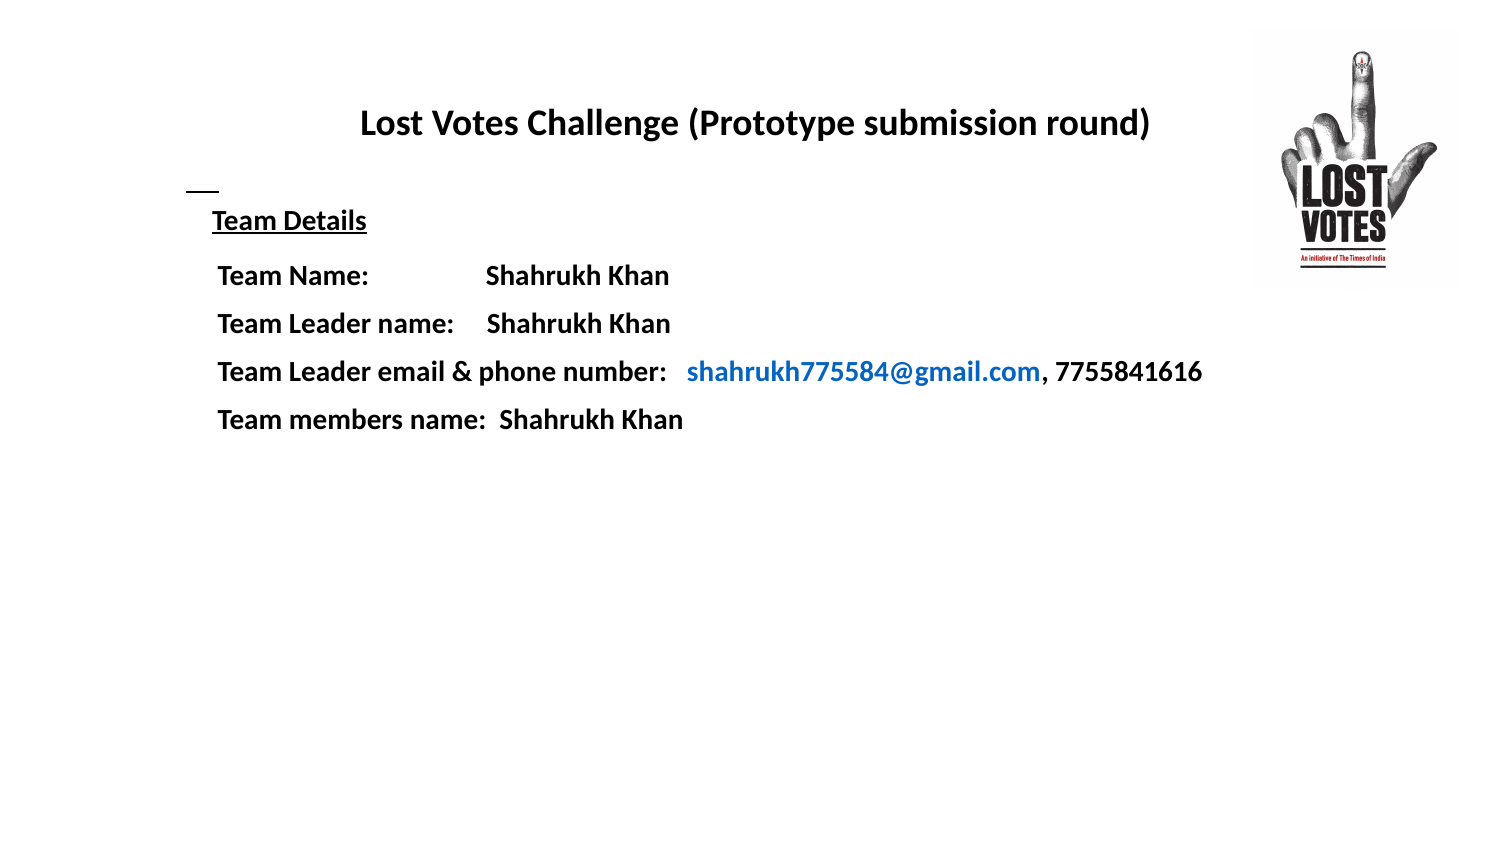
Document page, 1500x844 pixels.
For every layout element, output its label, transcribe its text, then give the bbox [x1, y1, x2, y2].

subtitle Team Details [174, 163, 1246, 244]
text_box Lost Votes Challenge (Prototype submission round) [193, 97, 1246, 178]
text_box Team Name: Shahrukh Khan Team Leader name: Shahrukh Khan Team Leader email & phone number: shahrukh775584@gmail.com, 7755841616 Team members name: Shahrukh Khan [206, 254, 1332, 595]
picture [1251, 29, 1460, 289]
